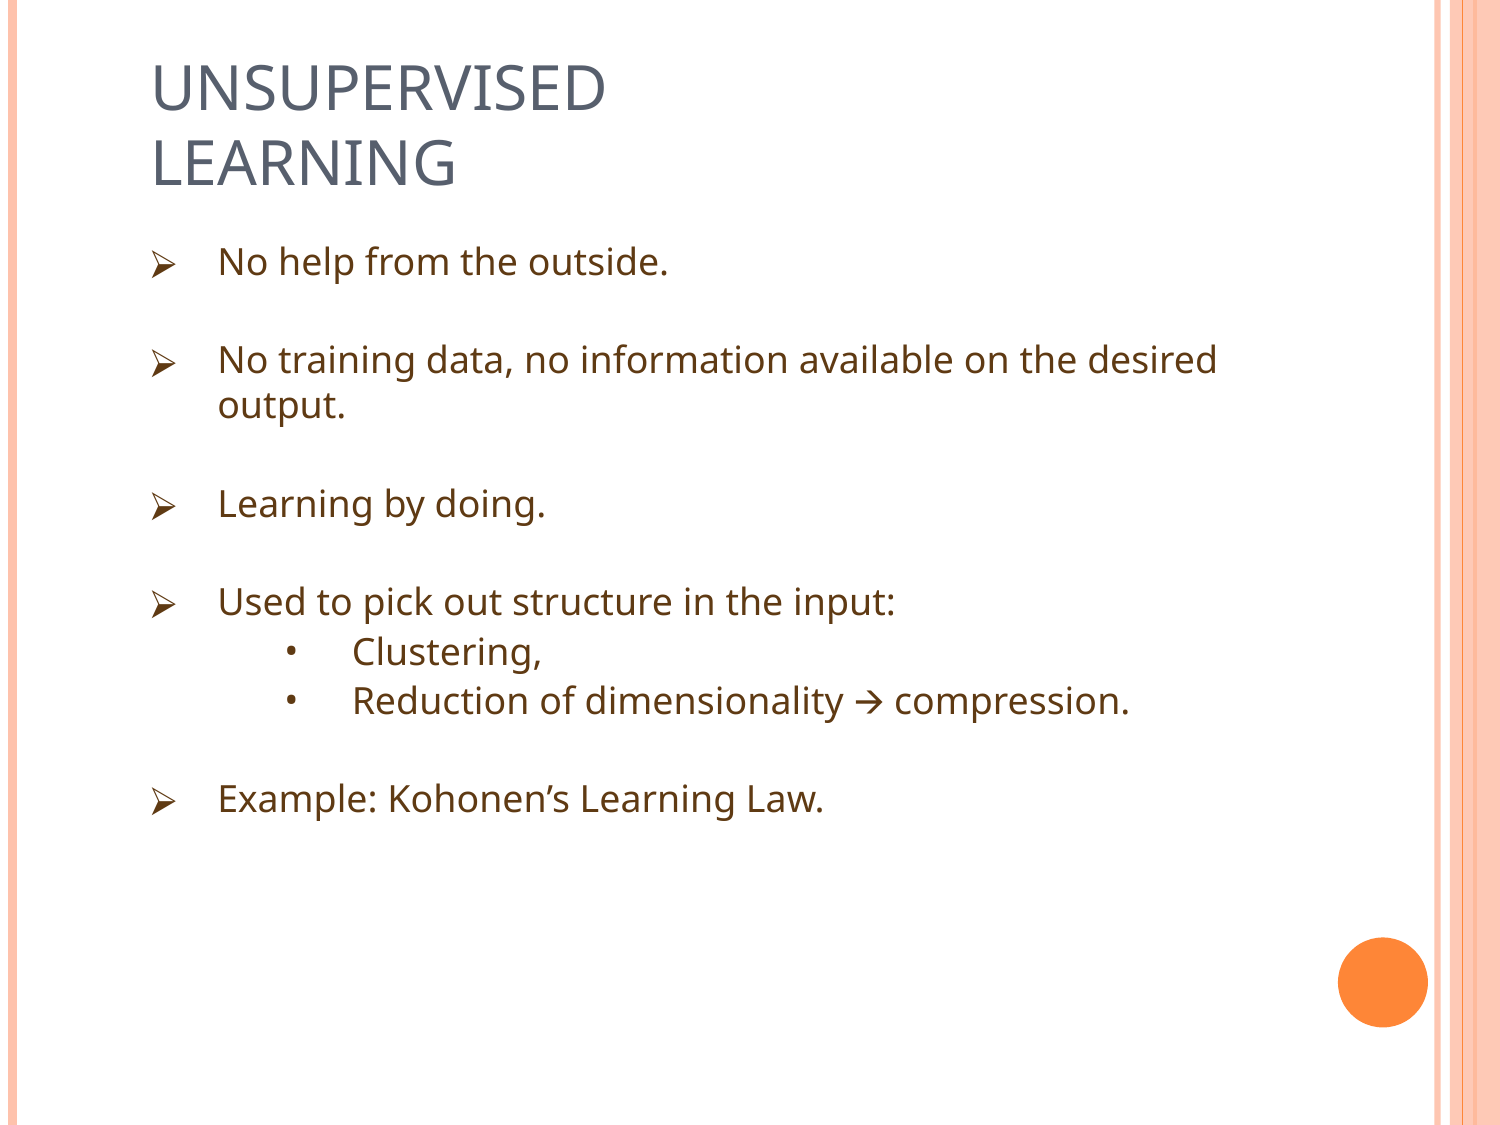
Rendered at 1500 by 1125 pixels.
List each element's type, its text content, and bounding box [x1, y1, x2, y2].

text_box No help from the outside. No training data, no information available on the desired output. Learning by doing. Used to pick out structure in the input: Clustering, Reduction of dimensionality 🡪 compression. Example: Kohonen’s Learning Law. [148, 236, 1297, 821]
title UNSUPERVISED LEARNING [148, 8, 826, 199]
